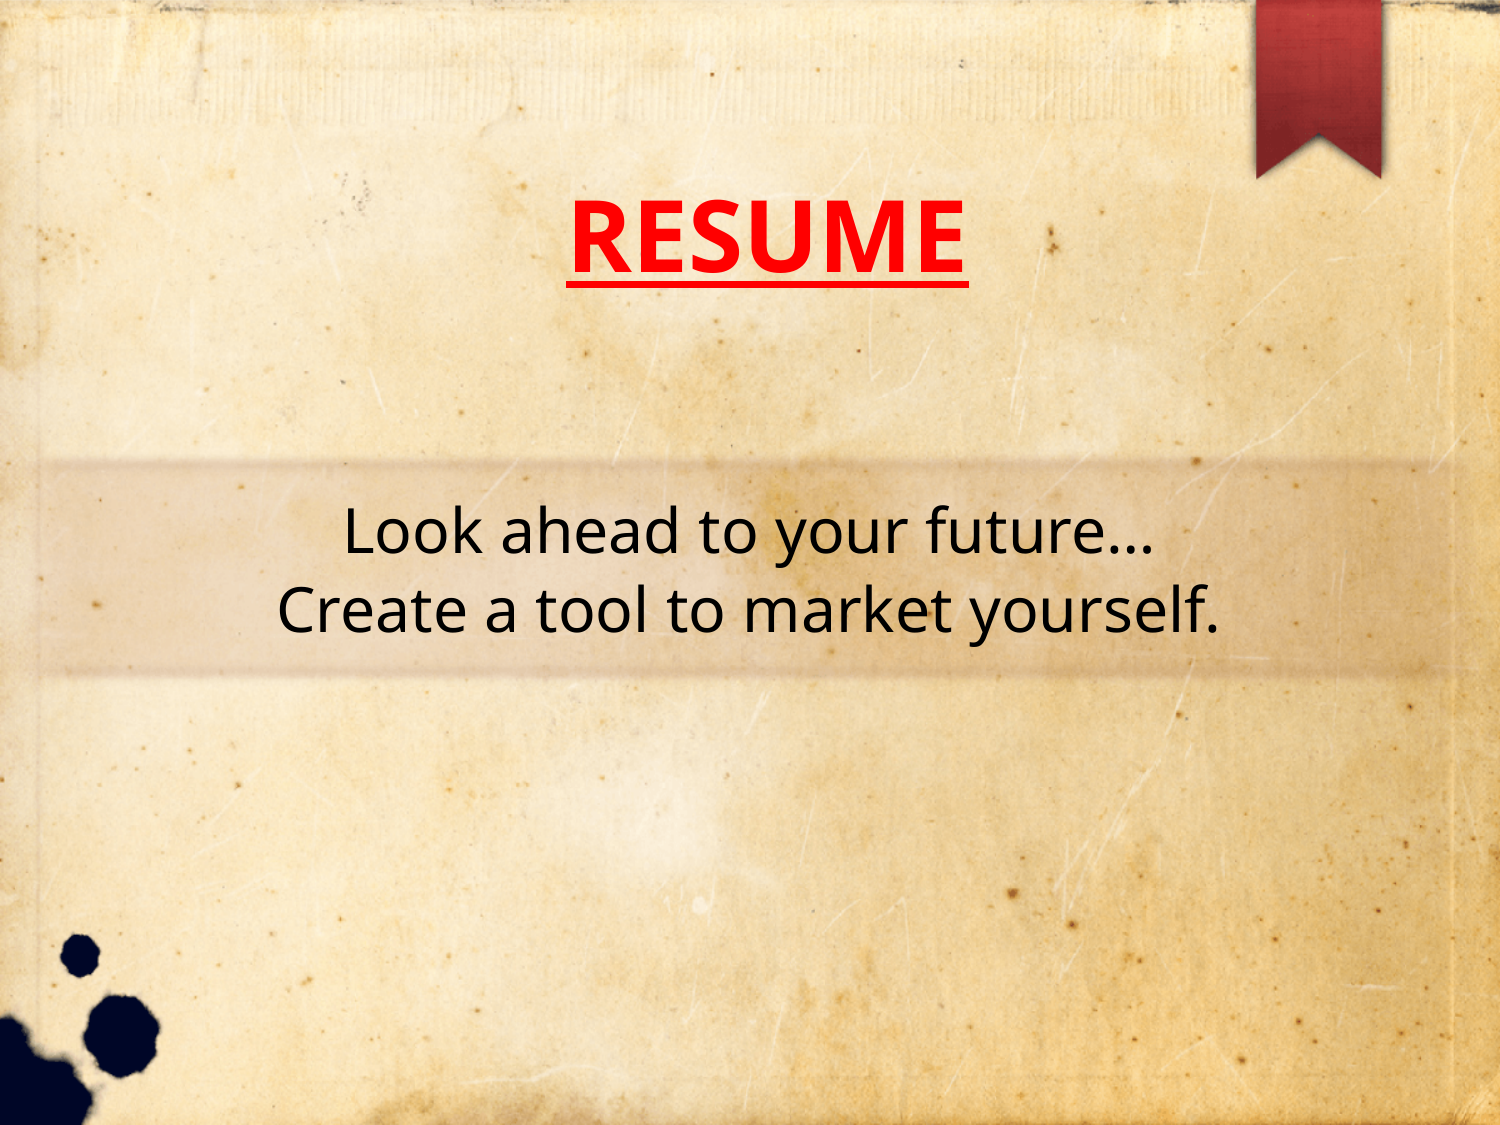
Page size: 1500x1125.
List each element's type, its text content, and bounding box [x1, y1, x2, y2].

text_box RESUME [129, 59, 1405, 301]
picture [0, 0, 1500, 1125]
text_box Look ahead to your future… Create a tool to market yourself. [224, 491, 1275, 780]
